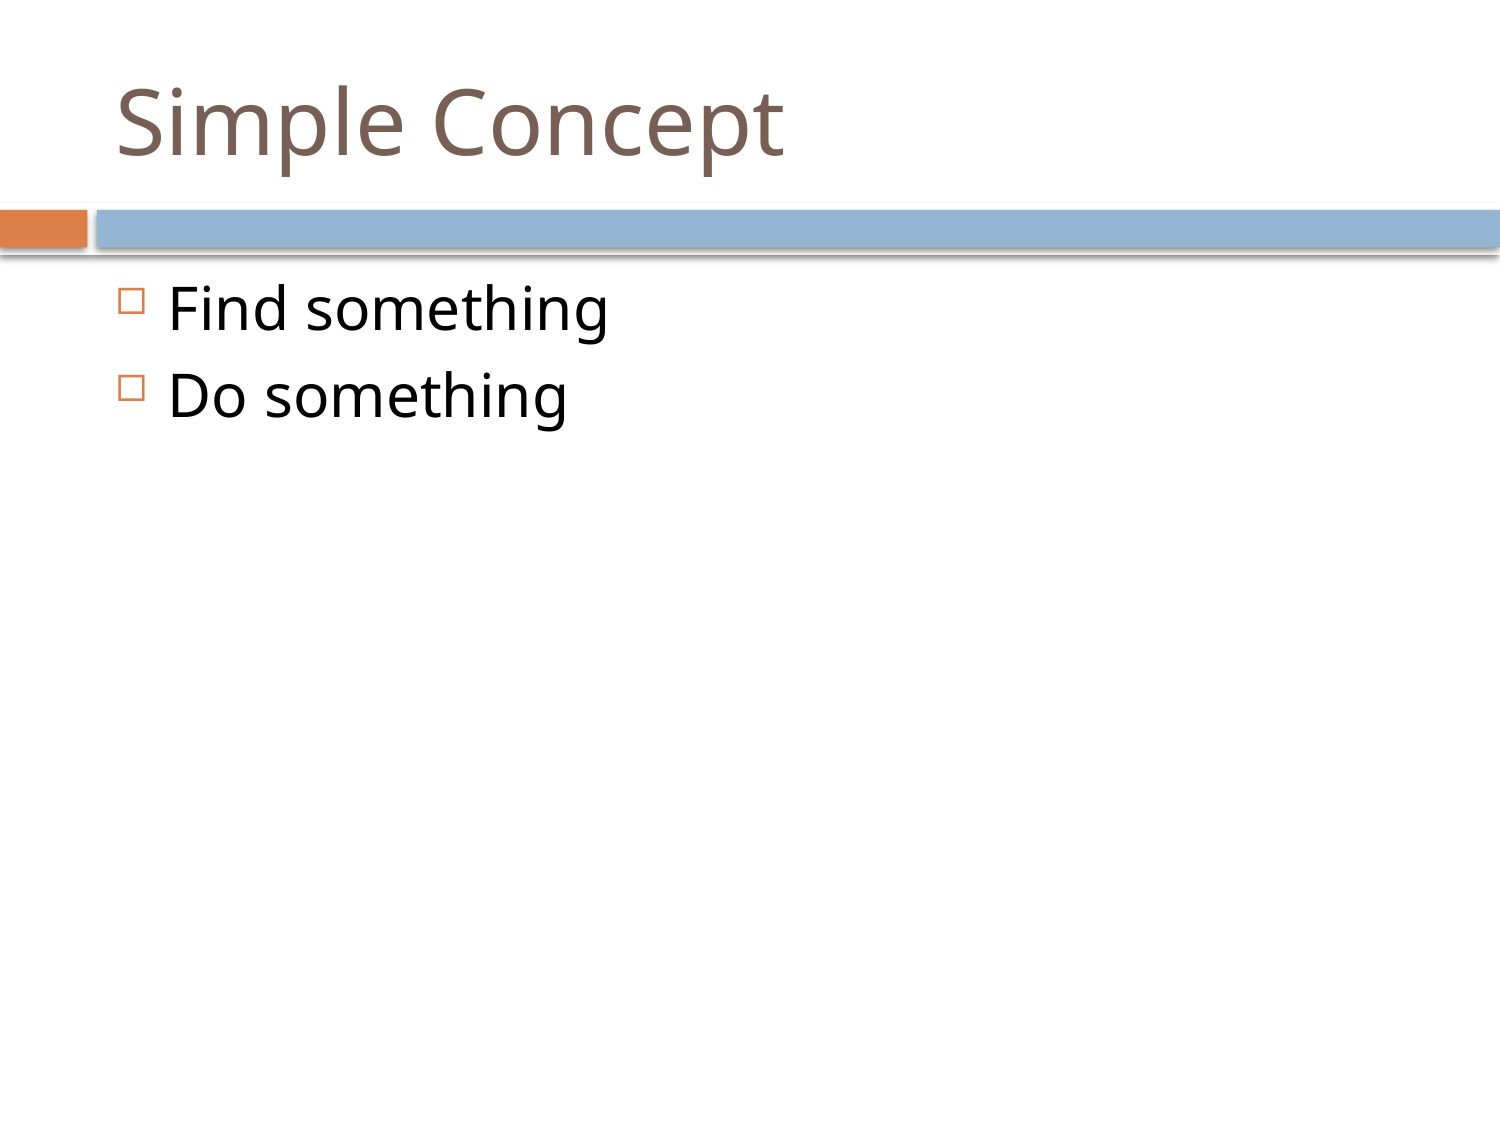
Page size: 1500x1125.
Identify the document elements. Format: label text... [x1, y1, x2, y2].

title Simple Concept [100, 37, 1438, 200]
list Find something Do something [100, 262, 1438, 1005]
